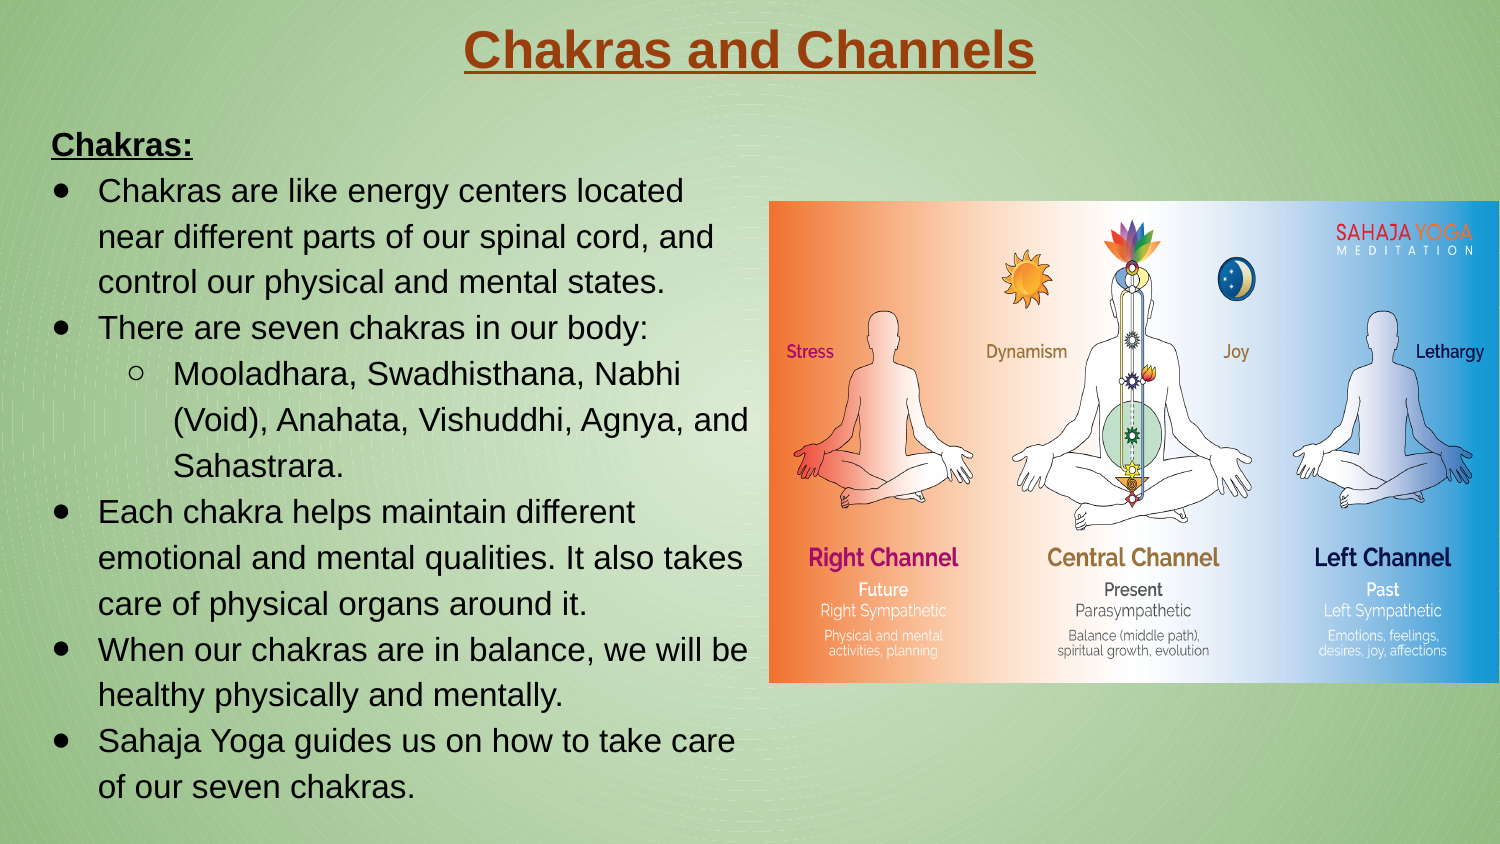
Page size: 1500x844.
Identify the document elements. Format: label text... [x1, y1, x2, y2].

title Chakras and Channels [0, 0, 1500, 94]
list Chakras: Chakras are like energy centers located near different parts of our spinal cord, and control our physical and mental states. There are seven chakras in our body: Mooladhara, Swadhisthana, Nabhi (Void), Anahata, Vishuddhi, Agnya, and Sahastrara. Each chakra helps maintain different emotional and mental qualities. It also takes care of physical organs around it. When our chakras are in balance, we will be healthy physically and mentally. Sahaja Yoga guides us on how to take care of our seven chakras. [36, 101, 770, 831]
picture [769, 201, 1499, 683]
